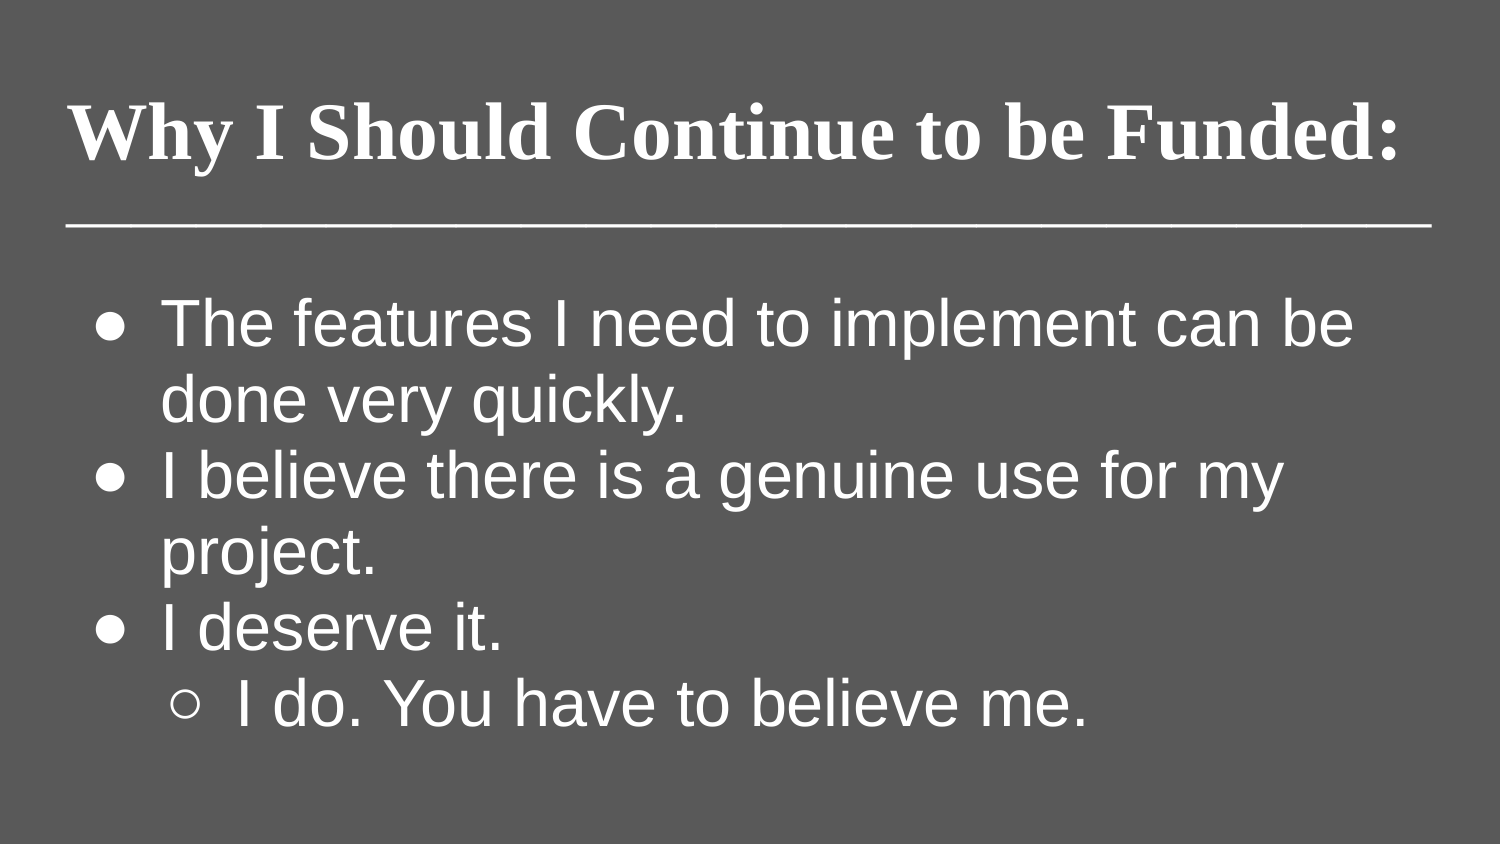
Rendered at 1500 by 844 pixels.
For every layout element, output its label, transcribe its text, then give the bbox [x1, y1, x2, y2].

title Why I Should Continue to be Funded: ————————————————————— [51, 60, 1449, 155]
list The features I need to implement can be done very quickly. I believe there is a genuine use for my project. I deserve it. I do. You have to believe me. [70, 270, 1426, 832]
